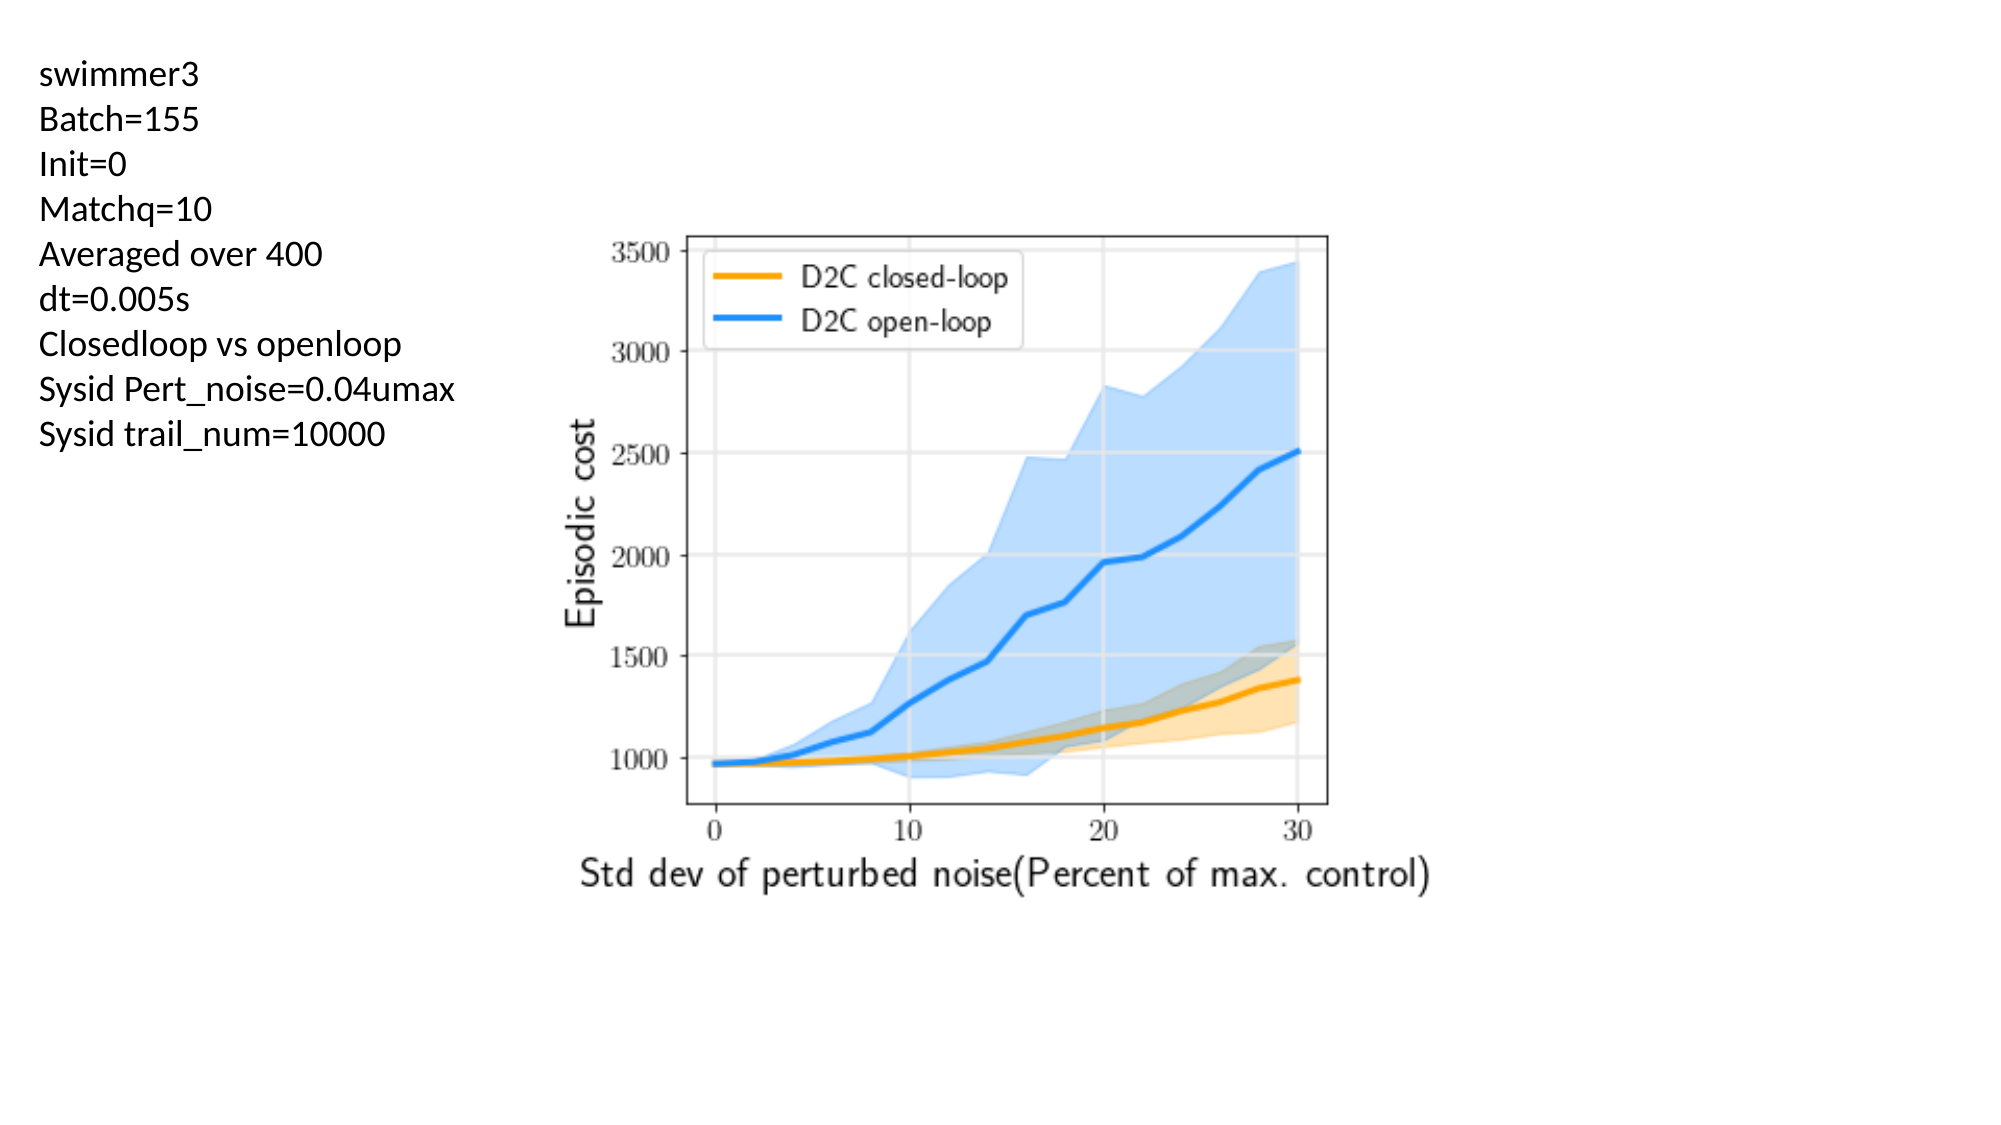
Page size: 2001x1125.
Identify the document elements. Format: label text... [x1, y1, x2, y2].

text_box swimmer3 Batch=155 Init=0 Matchq=10 Averaged over 400 dt=0.005s Closedloop vs openloop Sysid Pert_noise=0.04umax Sysid trail_num=10000 [24, 41, 497, 461]
picture [551, 215, 1449, 910]
